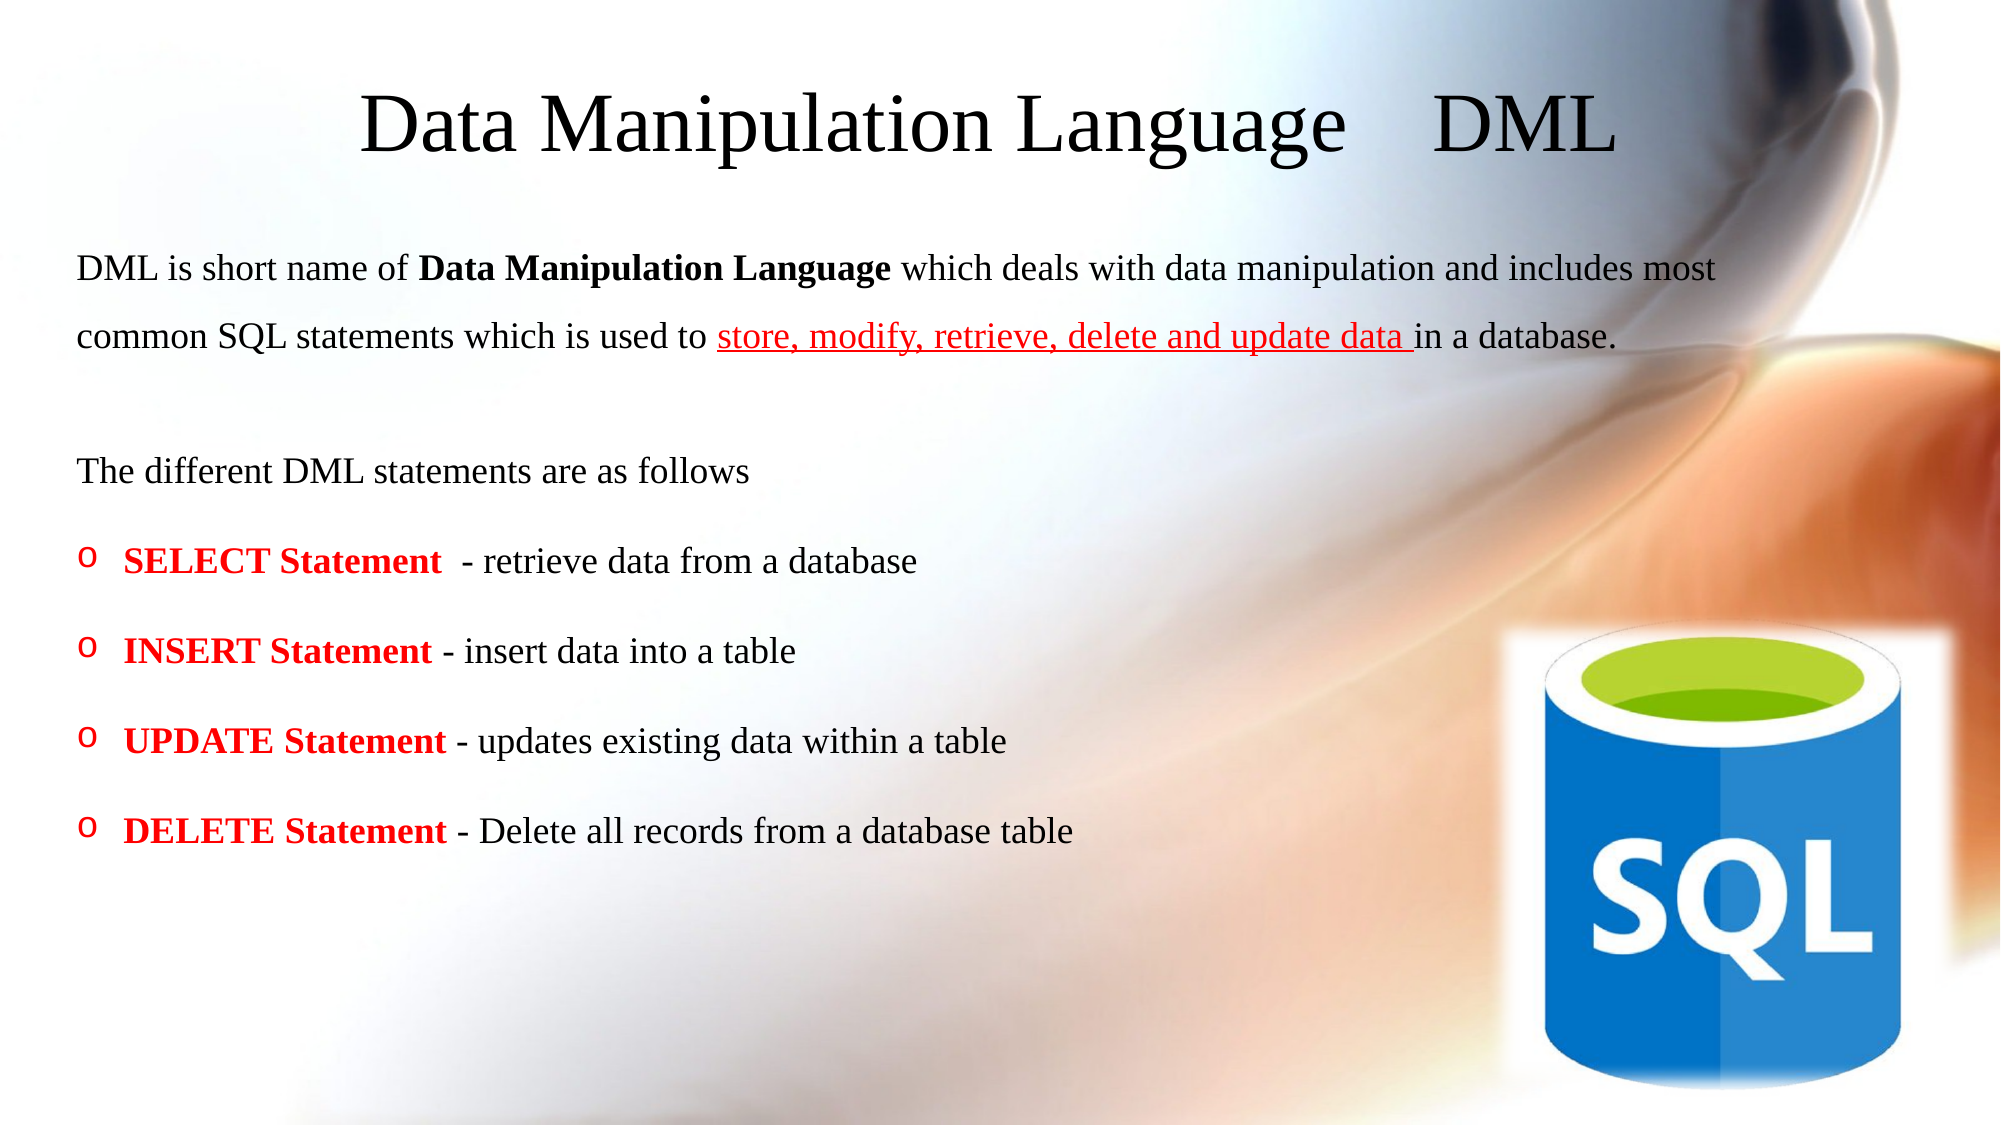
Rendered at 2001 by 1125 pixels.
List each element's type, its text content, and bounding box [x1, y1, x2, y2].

title Data Manipulation Language DML [137, 59, 1863, 213]
picture [0, 0, 2001, 1125]
text_box DML is short name of Data Manipulation Language which deals with data manipulation and includes most common SQL statements which is used to store, modify, retrieve, delete and update data in a database. The different DML statements are as follows SELECT Statement - retrieve data from a database INSERT Statement - insert data into a table UPDATE Statement - updates existing data within a table DELETE Statement - Delete all records from a database table [61, 213, 1863, 926]
